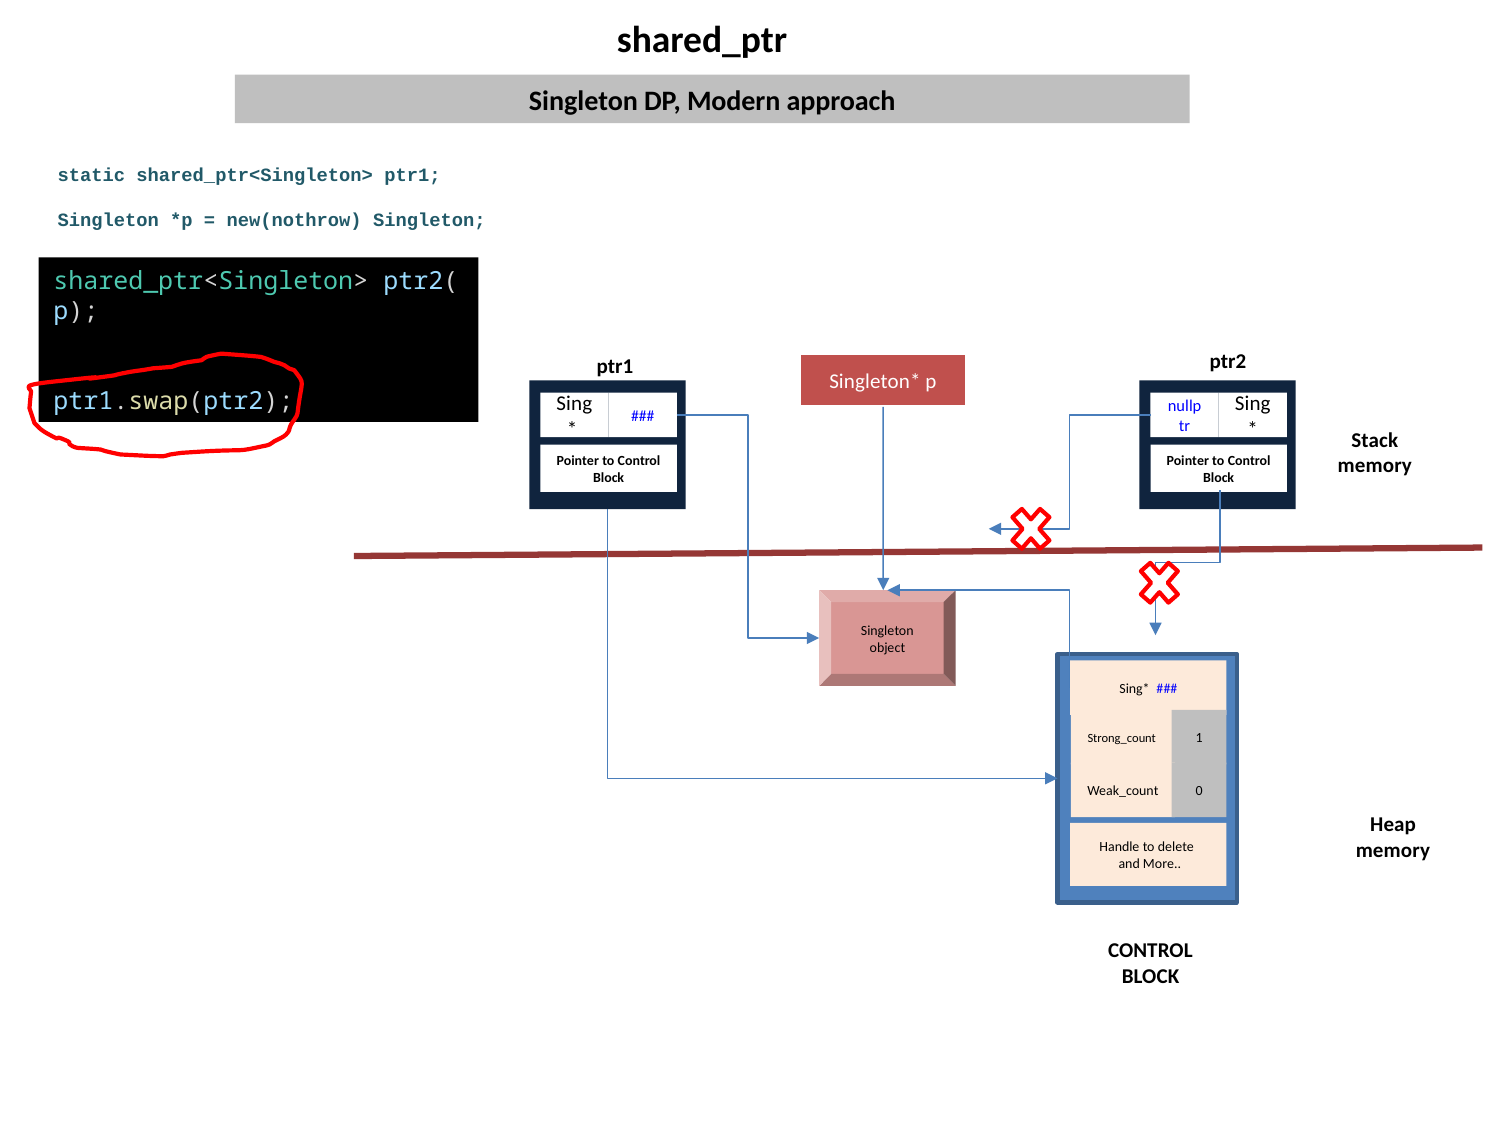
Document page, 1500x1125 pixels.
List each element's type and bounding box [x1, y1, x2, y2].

text_box [28, 7, 1483, 996]
